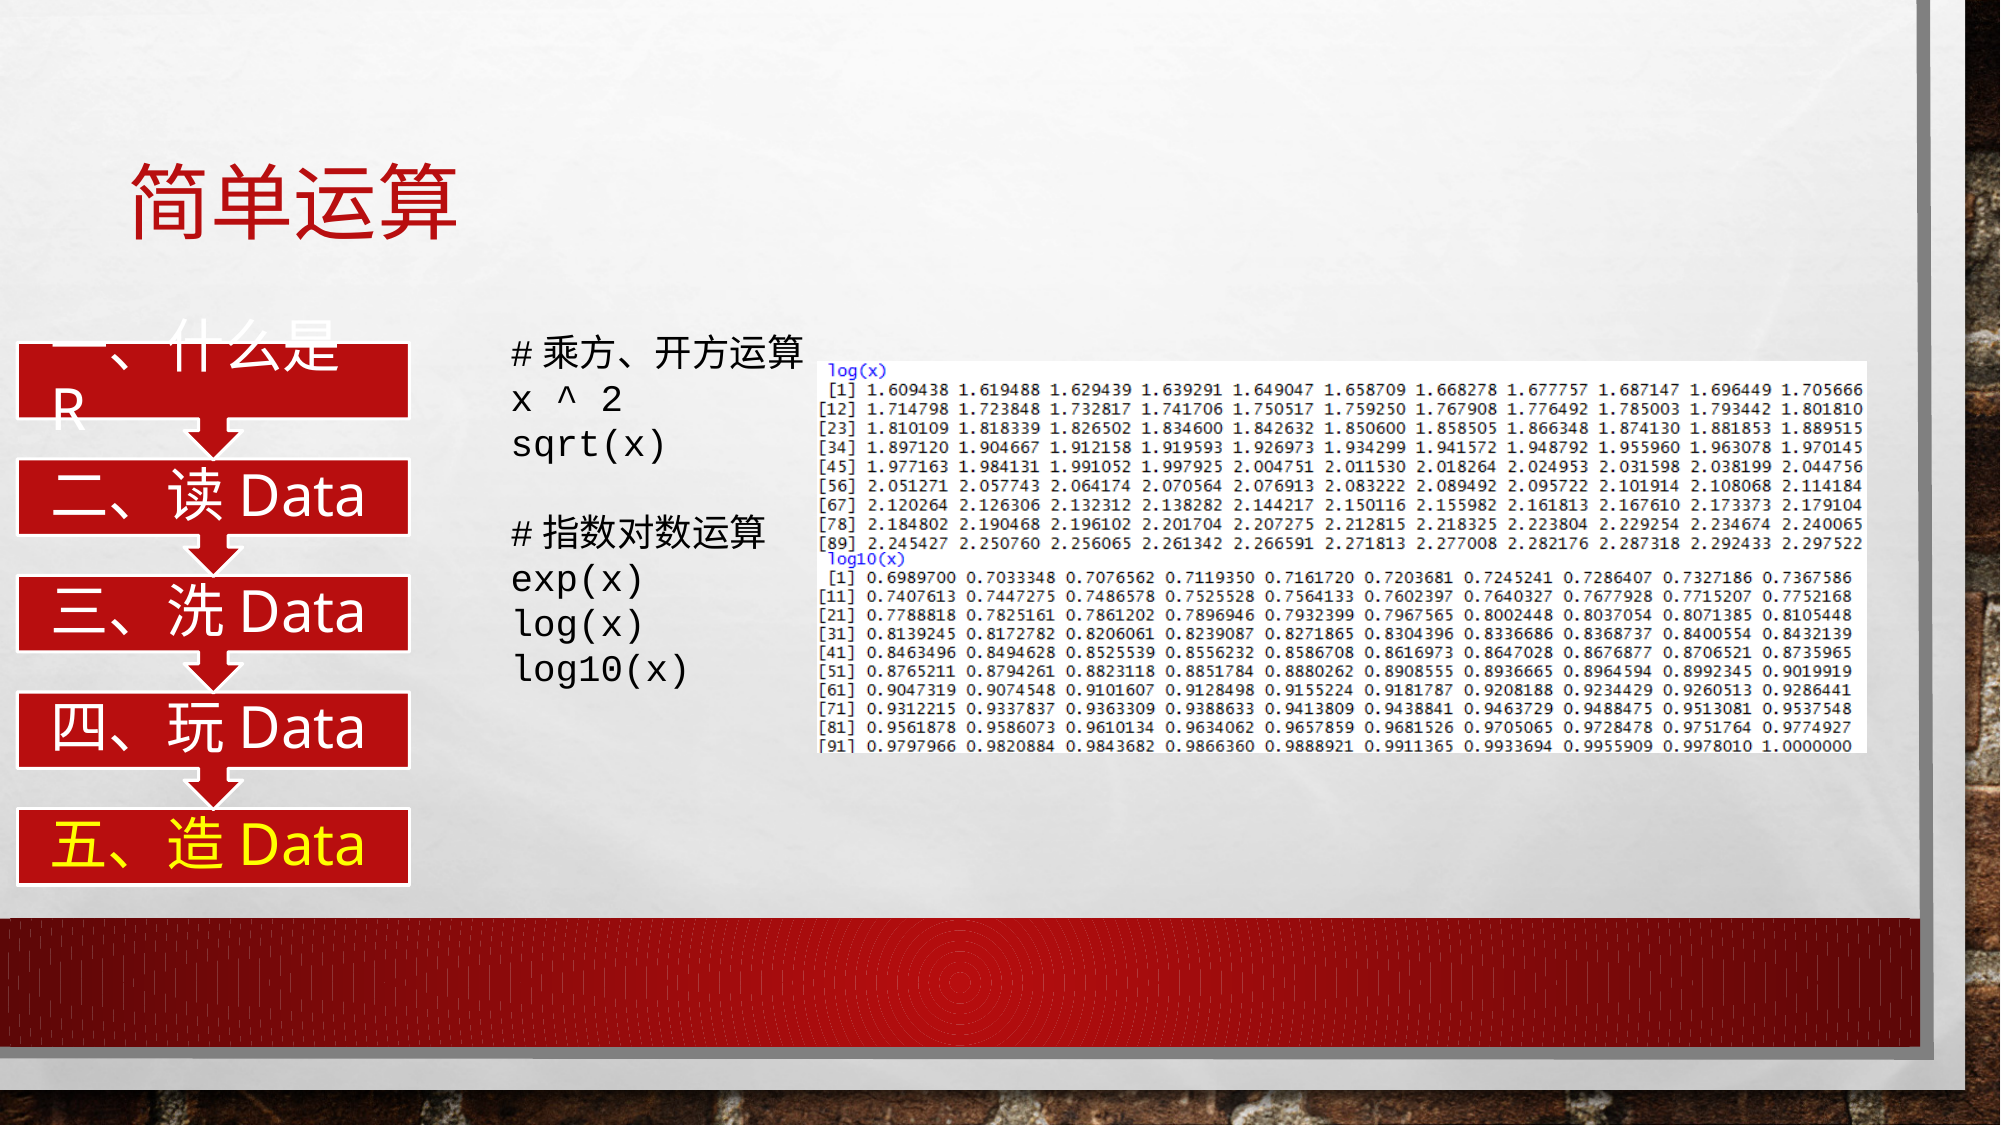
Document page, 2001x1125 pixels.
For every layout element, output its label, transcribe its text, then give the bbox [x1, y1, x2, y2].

picture [0, 0, 2000, 1125]
text_box #乘方、开方运算 x ^ 2 sqrt(x) #指数对数运算 exp(x) log(x) log10(x) [495, 321, 1478, 696]
picture [817, 361, 1868, 753]
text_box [16, 341, 410, 886]
title 简单运算 [112, 112, 1818, 302]
